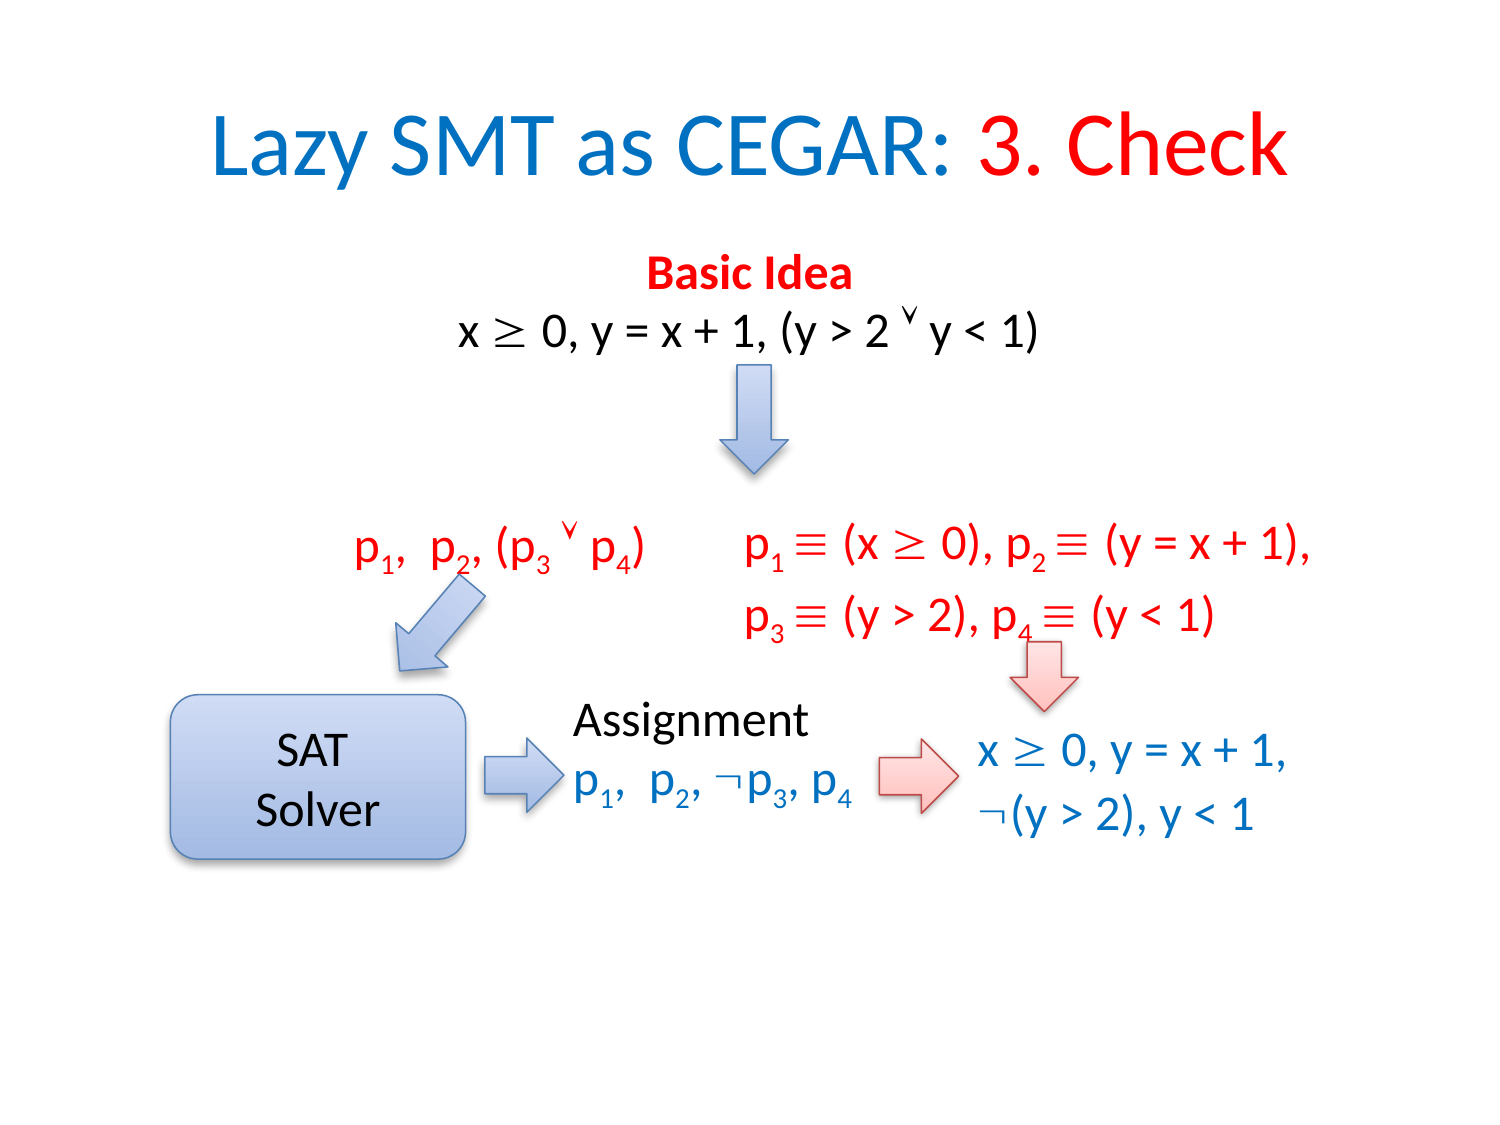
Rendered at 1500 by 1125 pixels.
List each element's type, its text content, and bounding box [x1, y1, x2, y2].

title Lazy SMT as CEGAR: 3. Check [74, 44, 1426, 231]
text_box x  0, y = x + 1, (y > 2), y < 1 [977, 723, 1303, 842]
text_box p1, p2, (p3  p4) [353, 512, 711, 575]
text_box [719, 364, 789, 474]
text_box [878, 738, 960, 815]
text_box [395, 574, 486, 671]
text_box SAT Solver [170, 694, 466, 860]
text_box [719, 442, 788, 481]
text_box Assignment p1, p2, p3, p4 [573, 692, 930, 809]
text_box [484, 737, 564, 813]
text_box p1  (x  0), p2  (y = x + 1), p3  (y > 2), p4  (y < 1) [743, 510, 1356, 644]
text_box x  0, y = x + 1, (y > 2  y < 1) [67, 304, 1443, 359]
text_box [1009, 640, 1080, 713]
list Basic Idea [62, 231, 1438, 595]
